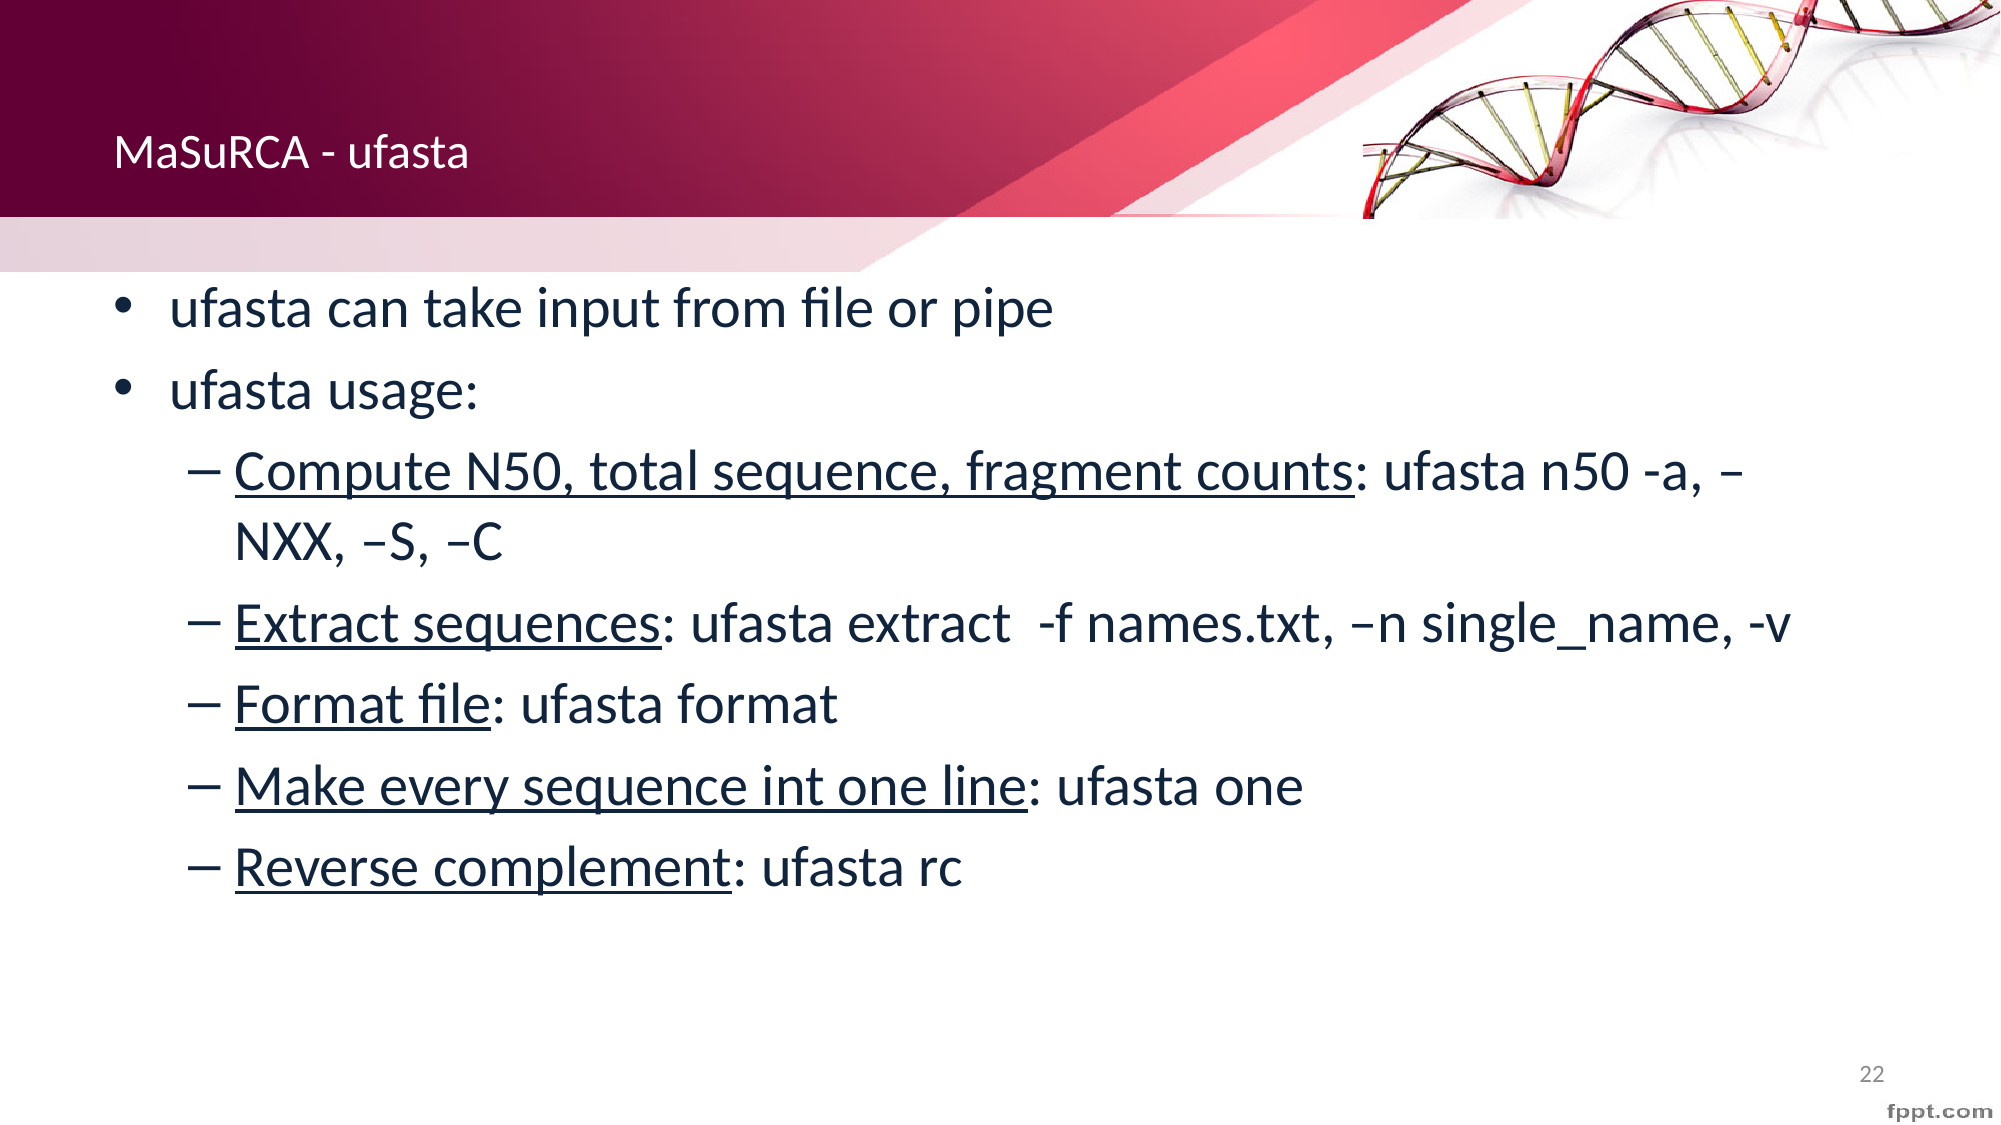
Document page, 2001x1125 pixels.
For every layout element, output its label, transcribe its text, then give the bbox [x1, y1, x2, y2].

picture [0, 0, 2001, 1125]
list ufasta can take input from file or pipe ufasta usage: Compute N50, total sequence, fragment counts: ufasta n50 -a, –NXX, –S, –C Extract sequences: ufasta extract -f names.txt, –n single_name, -v Format file: ufasta format Make every sequence int one line: ufasta one Reverse complement: ufasta rc [98, 261, 1852, 1043]
title MaSuRCA - ufasta [98, 111, 1899, 187]
slide_number 22 [1433, 1042, 1900, 1103]
